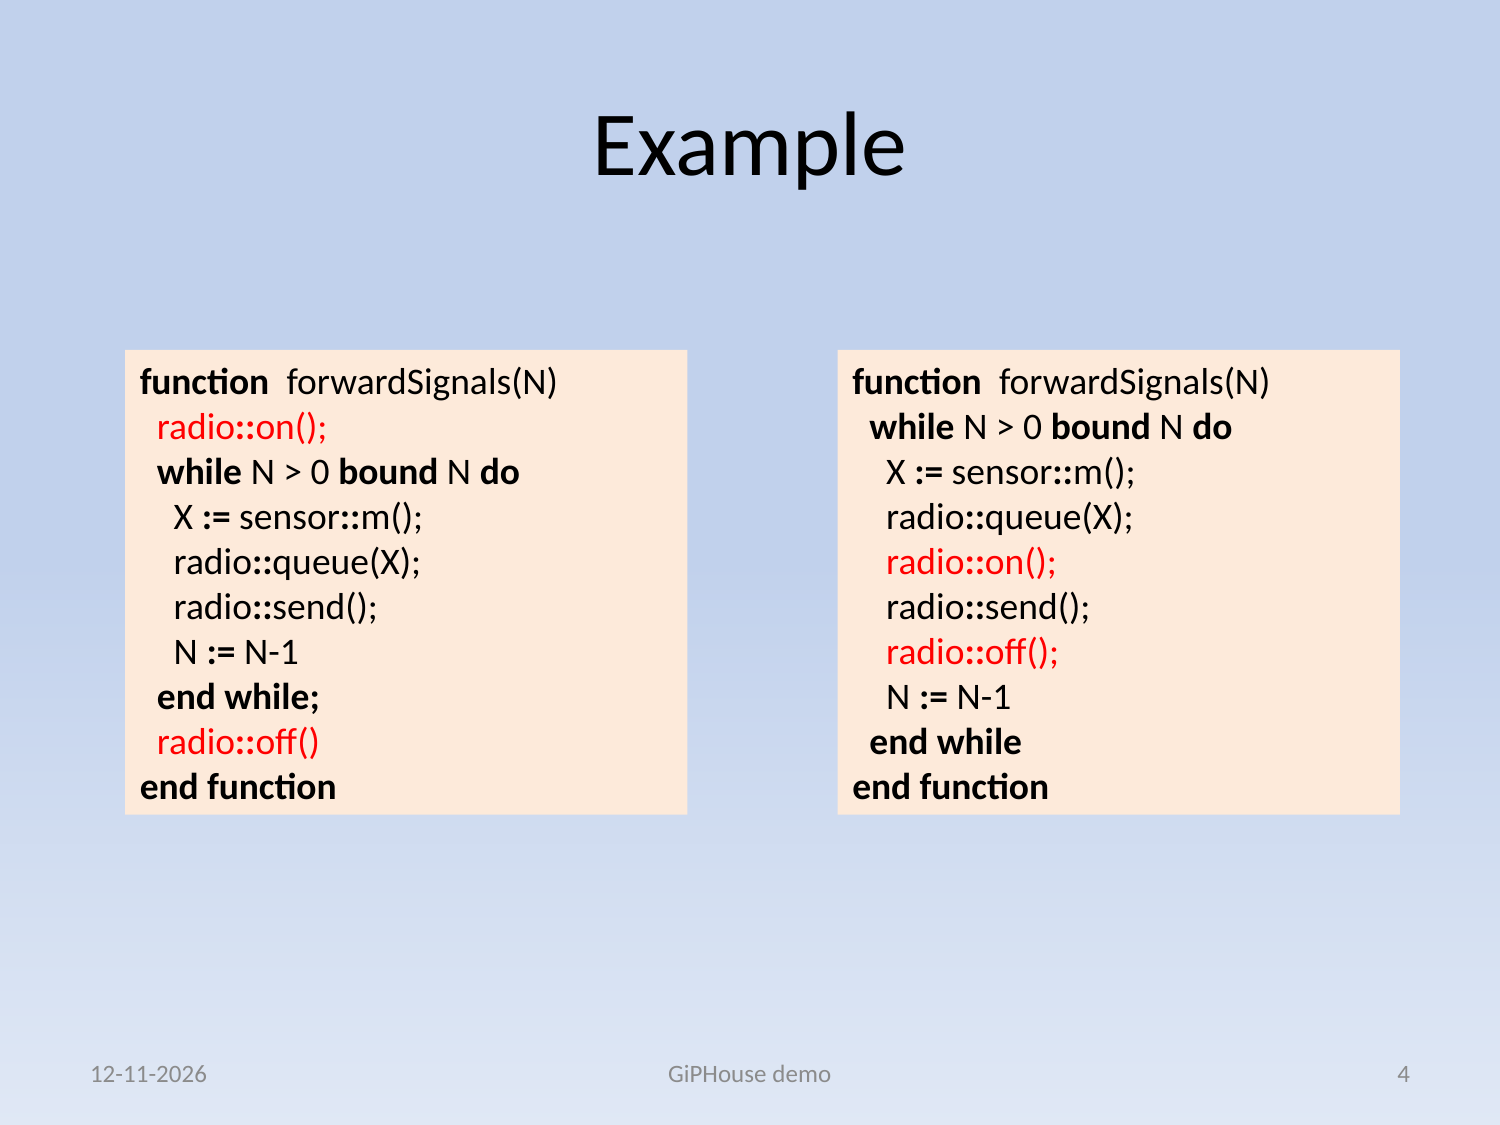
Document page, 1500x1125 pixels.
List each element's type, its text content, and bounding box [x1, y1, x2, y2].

text_box function forwardSignals(N) while N > 0 bound N do X := sensor::m(); radio::queue(X); radio::on(); radio::send(); radio::off(); N := N-1 end while end function [837, 349, 1400, 815]
footer GiPHouse demo [512, 1042, 988, 1103]
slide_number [75, 1042, 425, 1103]
text_box function forwardSignals(N) radio::on(); while N > 0 bound N do X := sensor::m(); radio::queue(X); radio::send(); N := N-1 end while; radio::off() end function [125, 349, 688, 815]
list [75, 262, 1425, 1005]
slide_number 4 [1074, 1042, 1425, 1103]
title Example [75, 45, 1425, 233]
